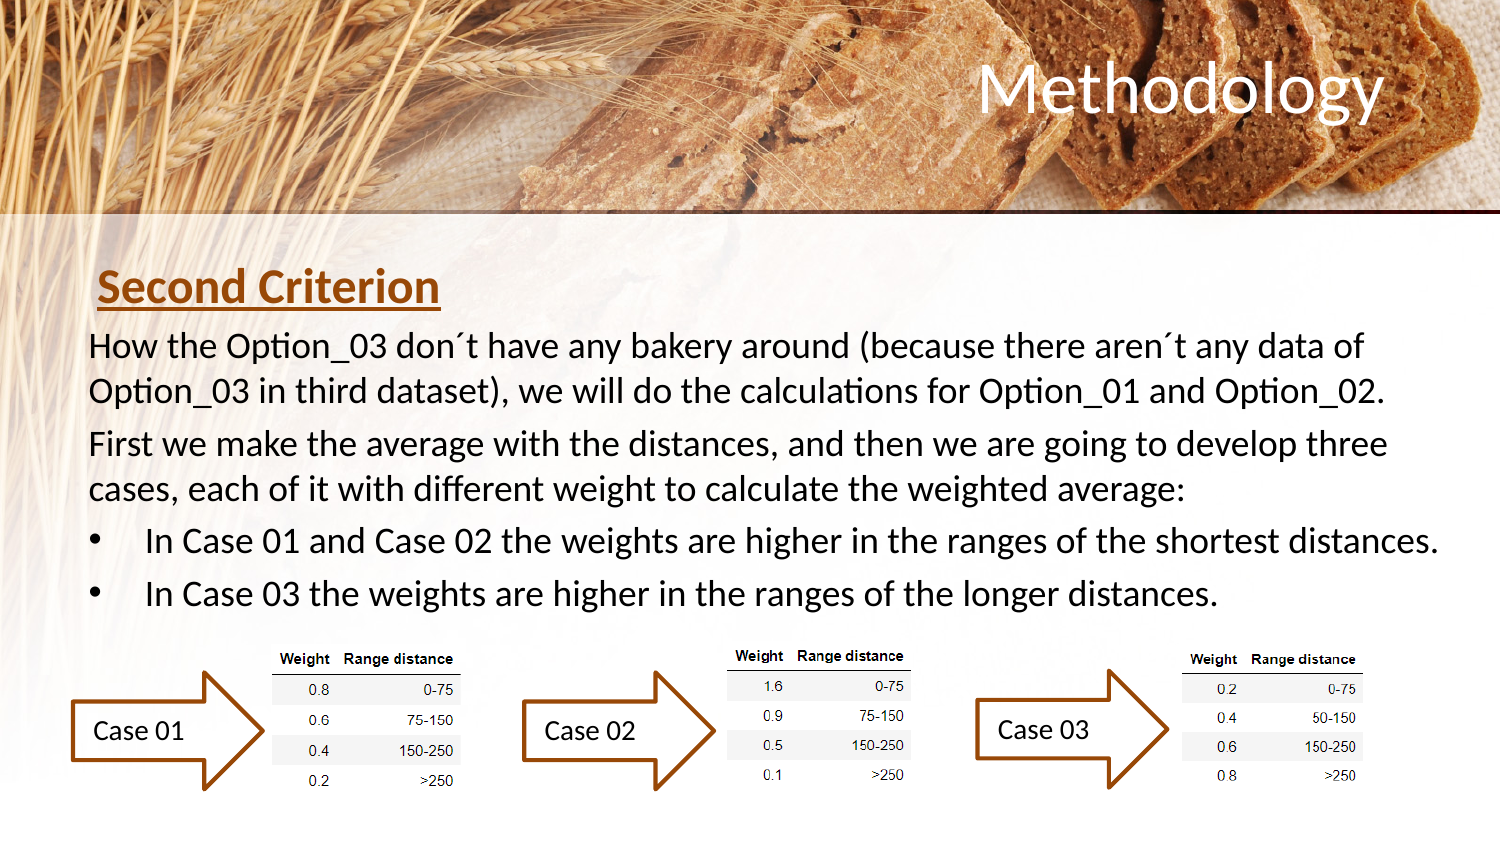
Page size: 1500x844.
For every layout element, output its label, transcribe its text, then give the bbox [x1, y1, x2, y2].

text_box Second Criterion How the Option_03 don´t have any bakery around (because there aren´t any data of Option_03 in third dataset), we will do the calculations for Option_01 and Option_02. First we make the average with the distances, and then we are going to develop three cases, each of it with different weight to calculate the weighted average: In Case 01 and Case 02 the weights are higher in the ranges of the shortest distances. In Case 03 the weights are higher in the ranges of the longer distances. [73, 246, 1477, 773]
text_box Case 02 [529, 704, 687, 754]
title Methodology [73, 21, 1402, 147]
text_box [522, 670, 717, 792]
picture [0, 0, 1500, 844]
text_box [70, 670, 265, 792]
text_box Case 03 [983, 702, 1141, 753]
text_box Case 01 [78, 704, 236, 754]
text_box [975, 668, 1169, 790]
